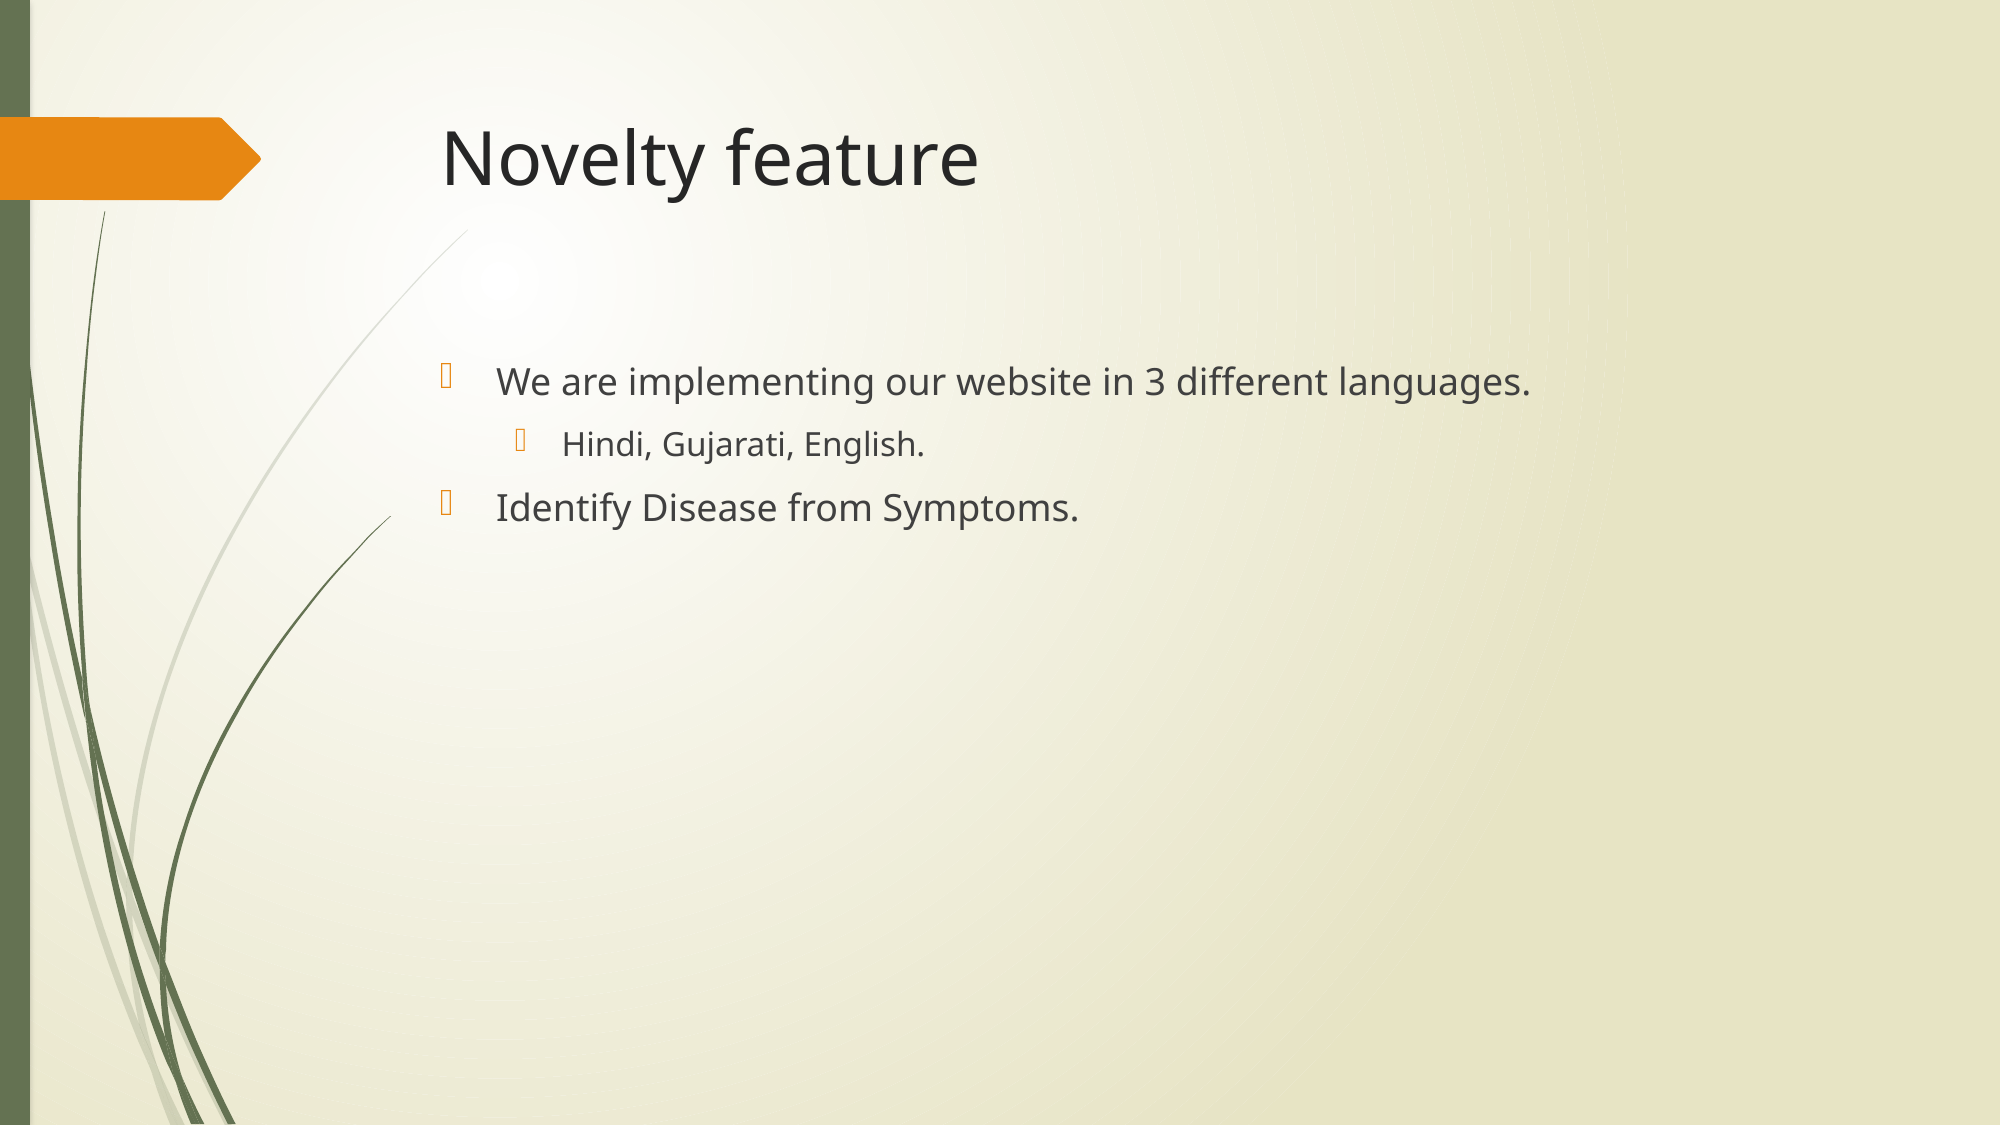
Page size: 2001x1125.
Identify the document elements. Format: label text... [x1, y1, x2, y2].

list We are implementing our website in 3 different languages. Hindi, Gujarati, English. Identify Disease from Symptoms. [424, 350, 1888, 970]
title Novelty feature [425, 102, 1888, 313]
